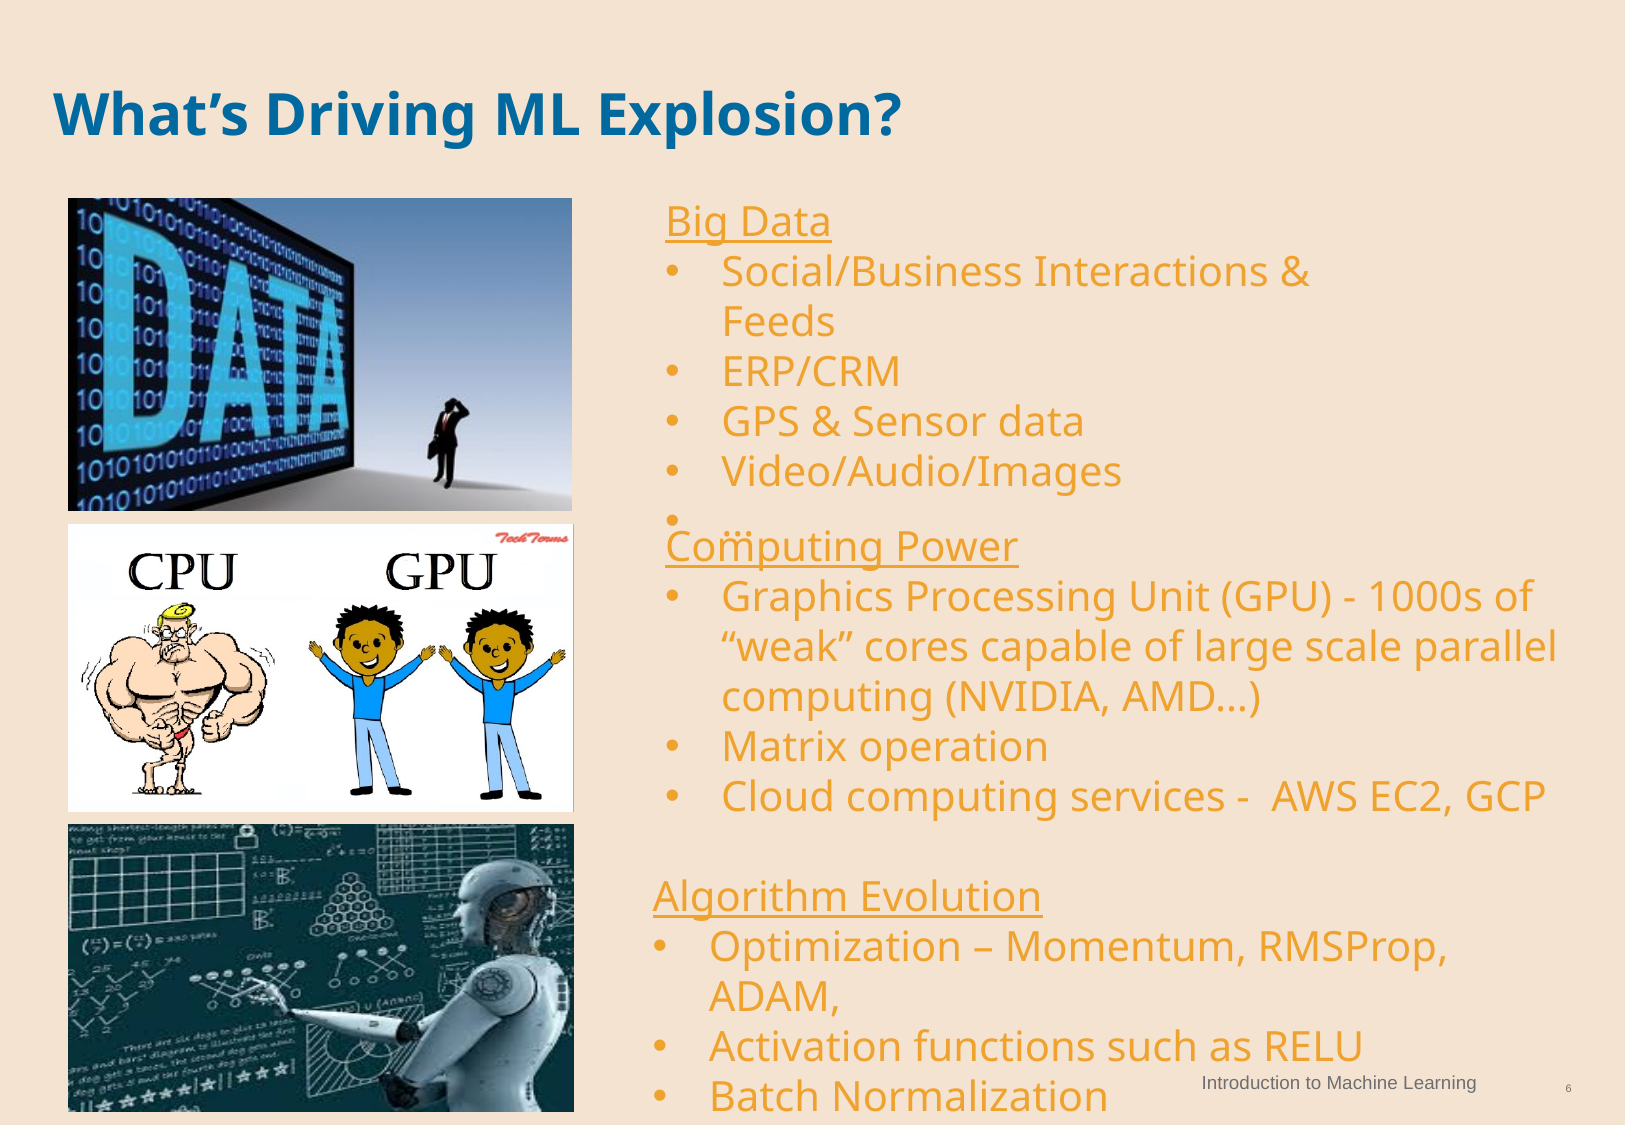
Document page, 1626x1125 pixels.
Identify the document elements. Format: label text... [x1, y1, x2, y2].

picture [68, 198, 572, 511]
title What’s Driving ML Explosion? [53, 32, 1573, 148]
text_box Computing Power Graphics Processing Unit (GPU) - 1000s of “weak” cores capable of large scale parallel computing (NVIDIA, AMD…) Matrix operation Cloud computing services - AWS EC2, GCP [650, 512, 1588, 828]
picture [68, 824, 574, 1112]
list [68, 524, 574, 812]
text_box Big Data Social/Business Interactions & Feeds ERP/CRM GPS & Sensor data Video/Audio/Images … [650, 187, 1425, 603]
text_box Algorithm Evolution Optimization – Momentum, RMSProp, ADAM, Activation functions such as RELU Batch Normalization [637, 862, 1575, 1125]
